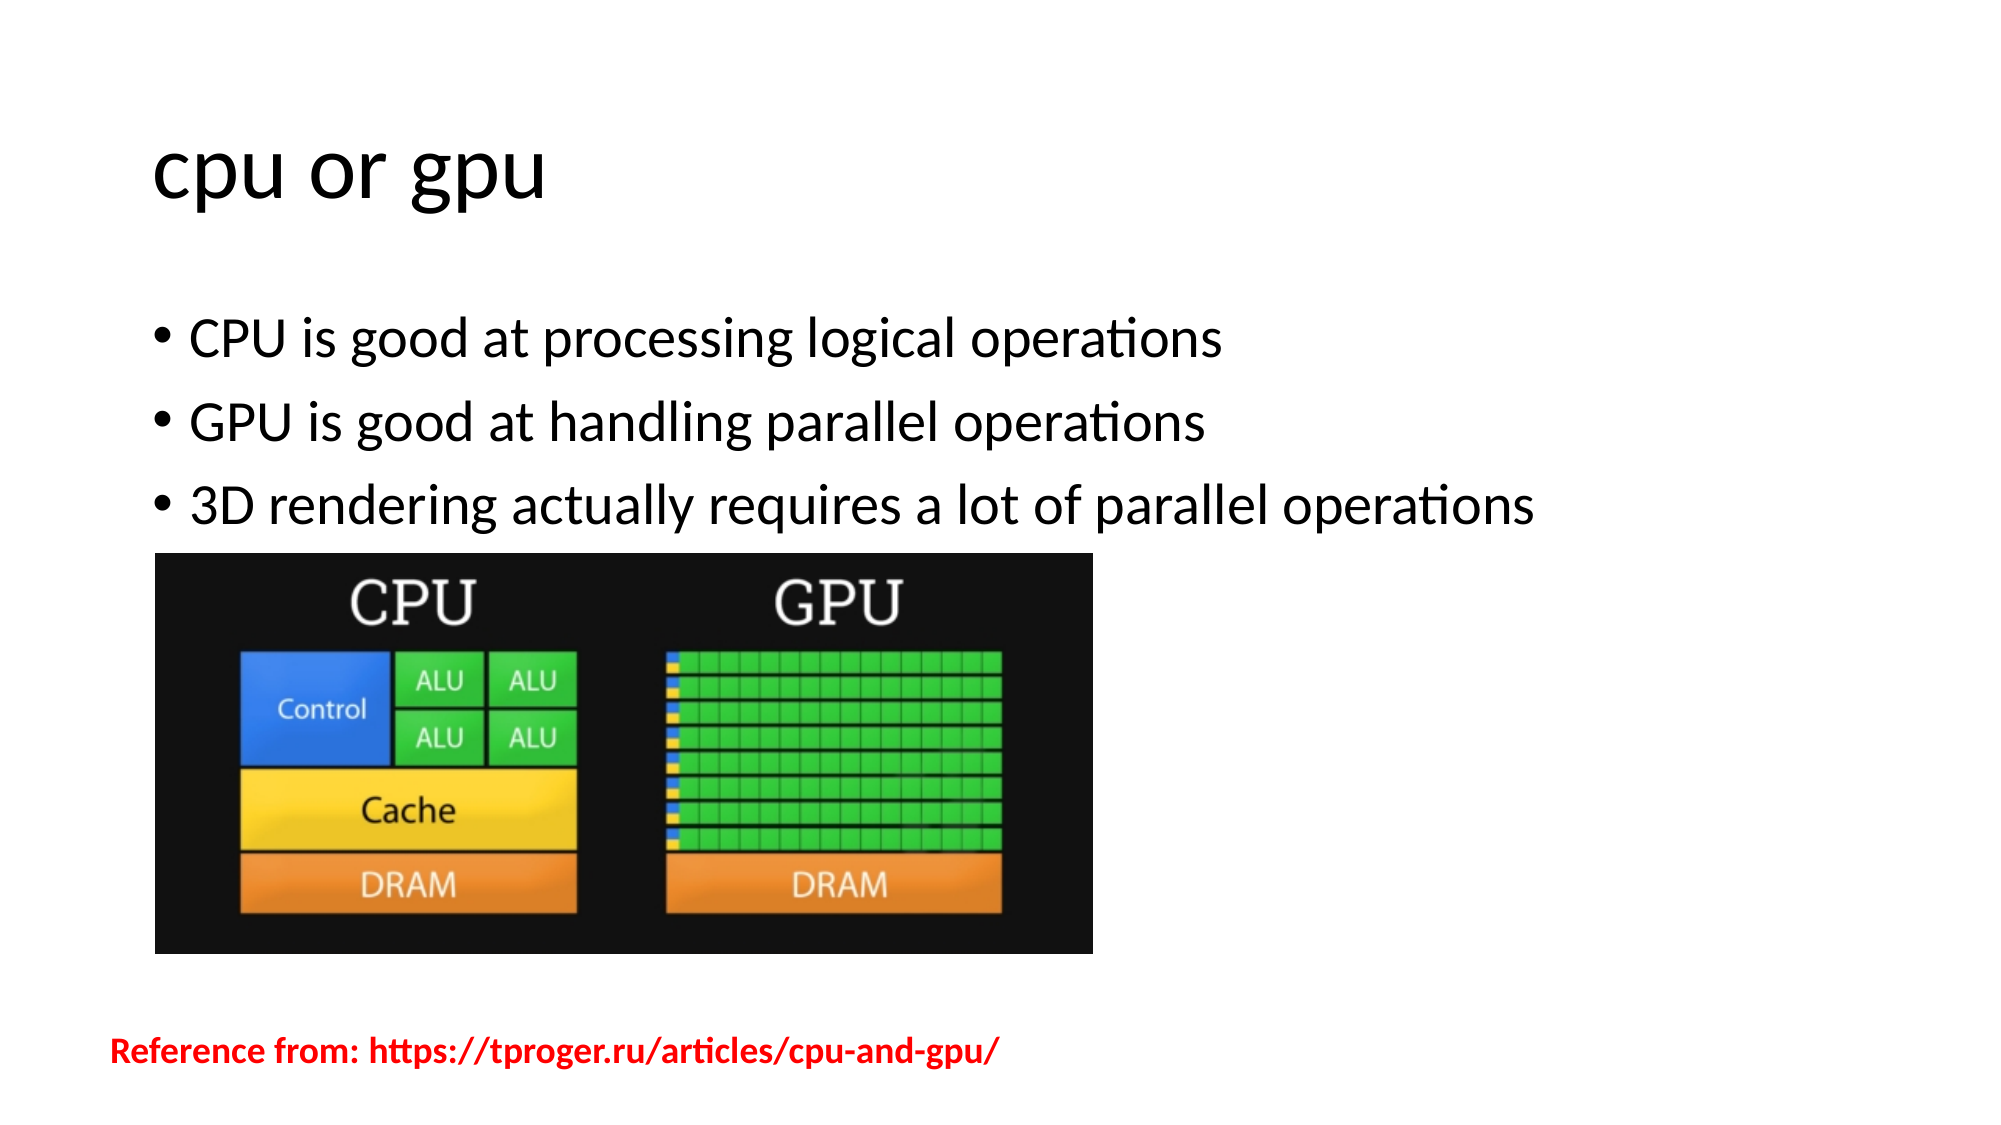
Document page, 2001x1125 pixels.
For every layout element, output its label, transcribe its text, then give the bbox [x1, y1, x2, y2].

text_box Reference from: https://tproger.ru/articles/cpu-and-gpu/ [95, 1019, 1015, 1079]
list CPU is good at processing logical operations GPU is good at handling parallel operations 3D rendering actually requires a lot of parallel operations [137, 299, 1863, 1014]
title cpu or gpu [137, 59, 1863, 278]
picture [155, 553, 1093, 954]
